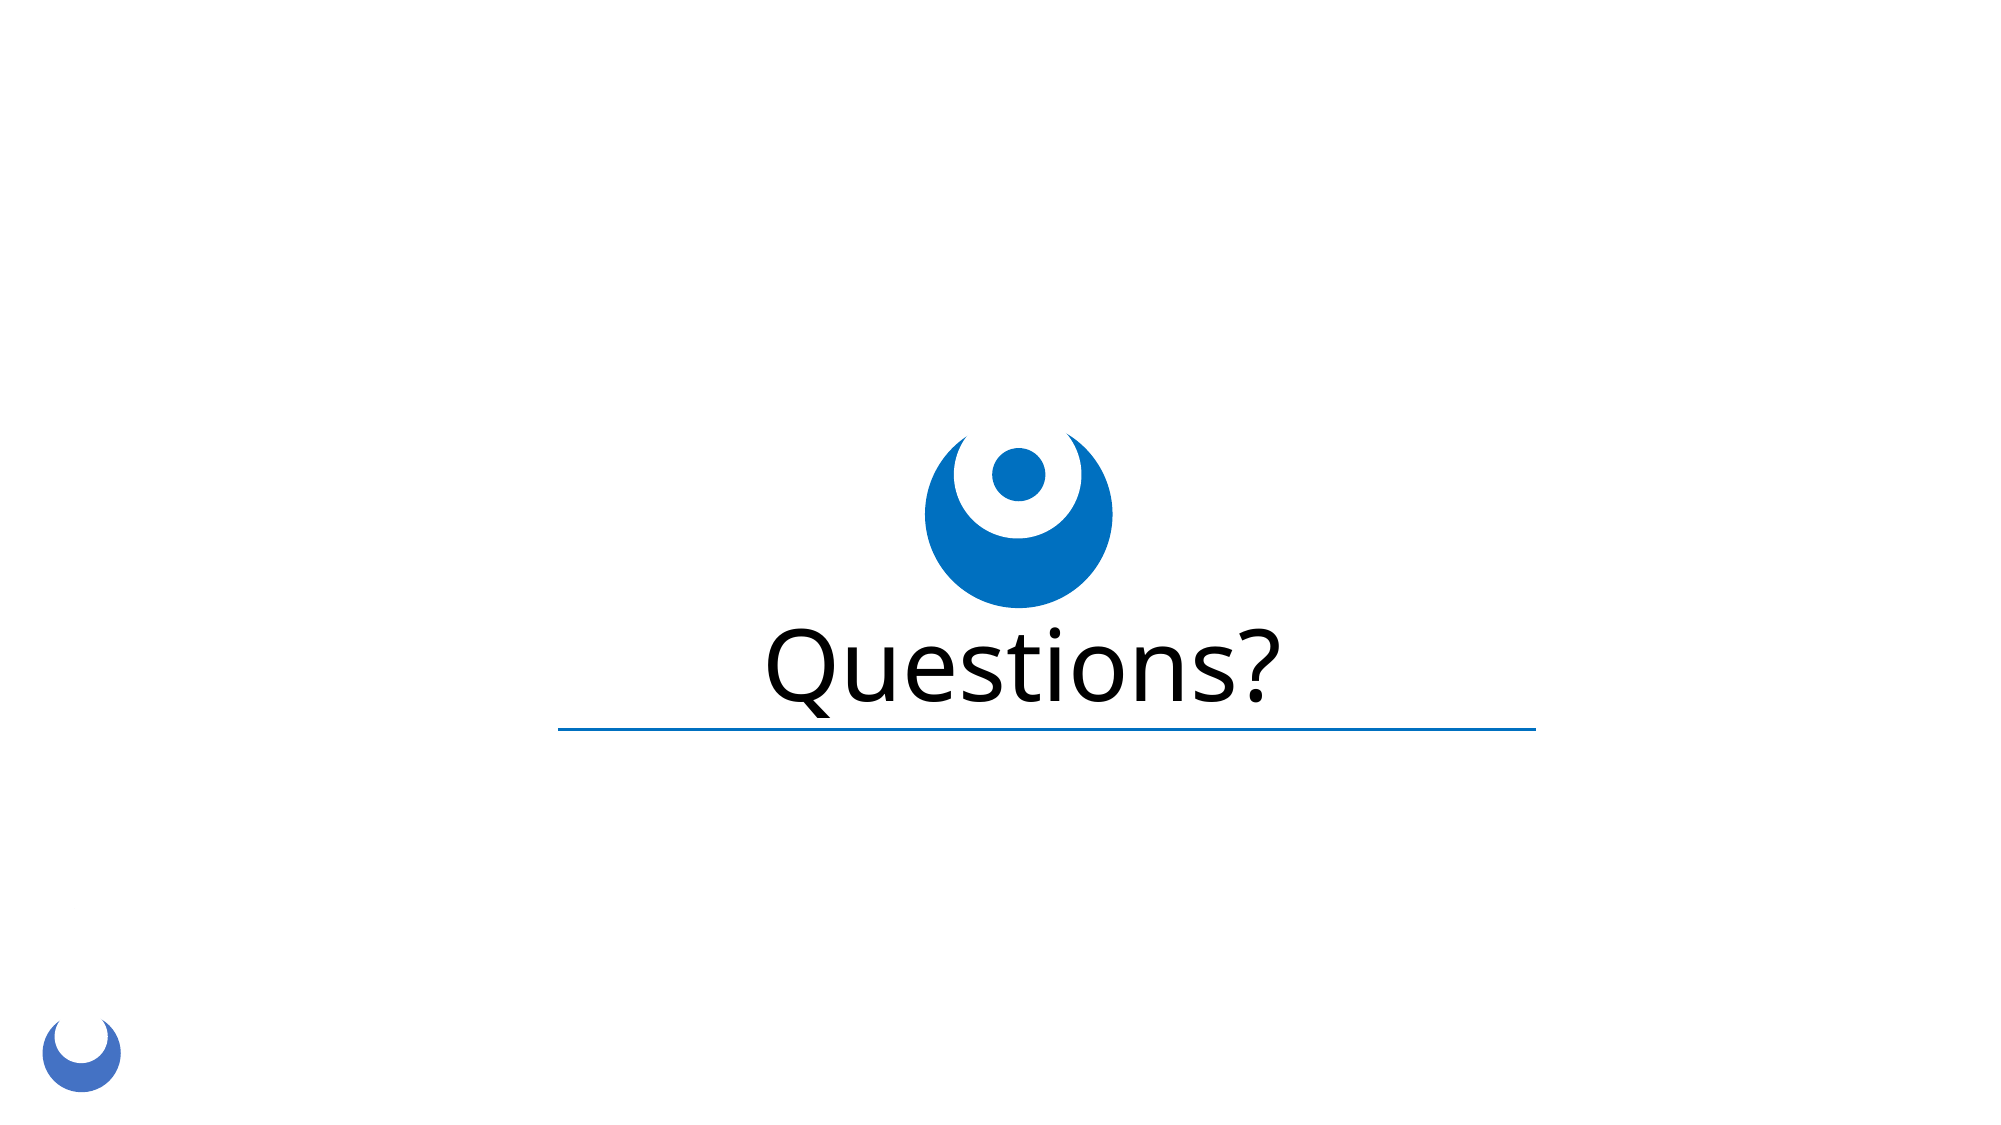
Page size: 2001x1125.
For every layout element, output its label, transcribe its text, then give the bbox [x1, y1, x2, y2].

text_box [924, 410, 1113, 609]
title Questions? [525, 543, 1521, 731]
